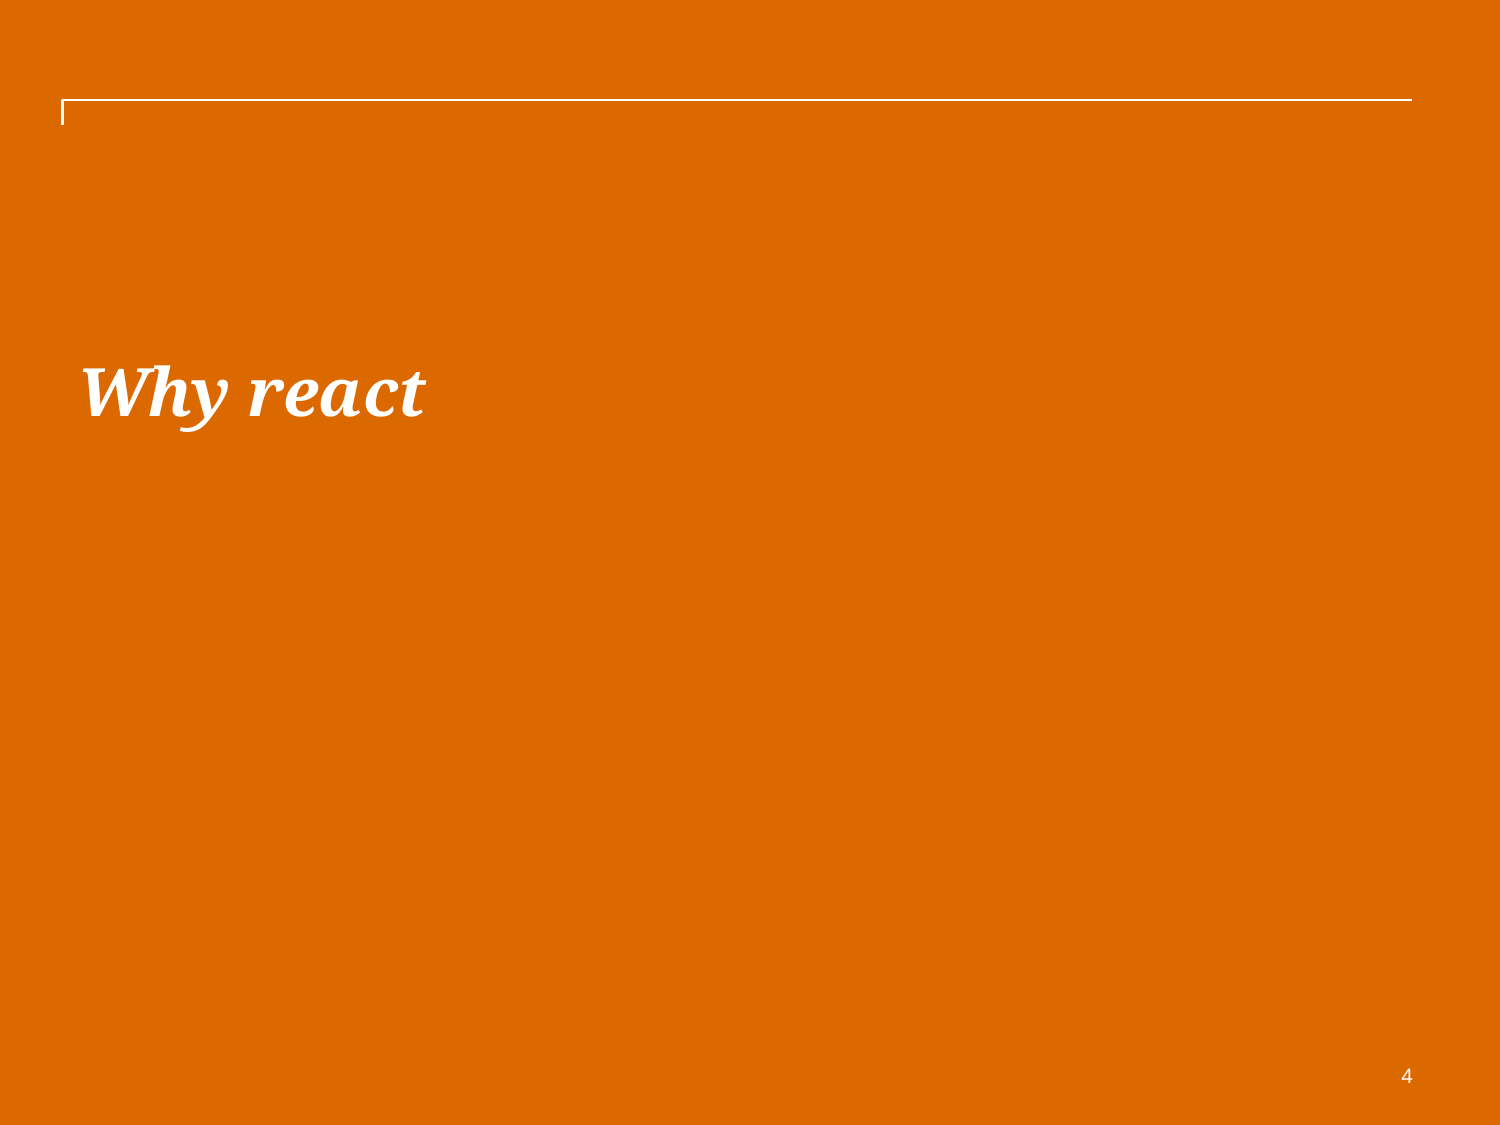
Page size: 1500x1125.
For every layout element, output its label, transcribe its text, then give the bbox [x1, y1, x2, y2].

title Why react [77, 350, 1403, 501]
slide_number 4 [1162, 1062, 1413, 1088]
